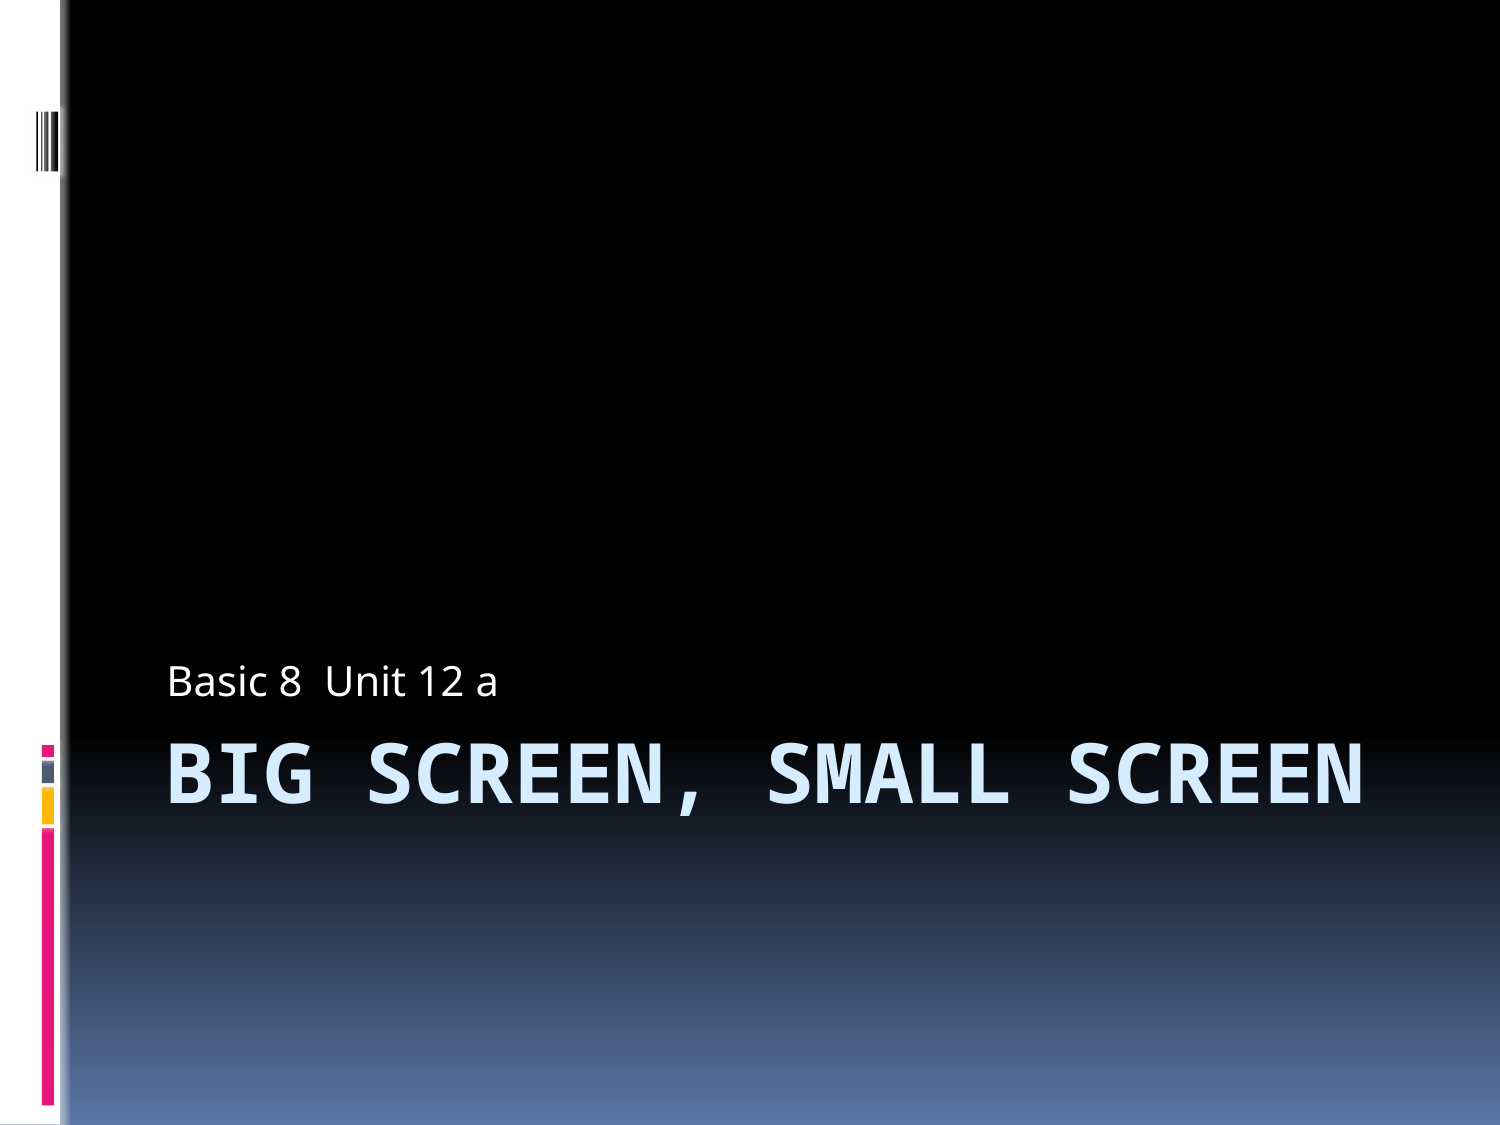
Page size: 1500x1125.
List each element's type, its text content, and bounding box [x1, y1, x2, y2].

title Big screen, small screen [150, 713, 1425, 1037]
subtitle Basic 8 Unit 12 a [150, 464, 1425, 713]
